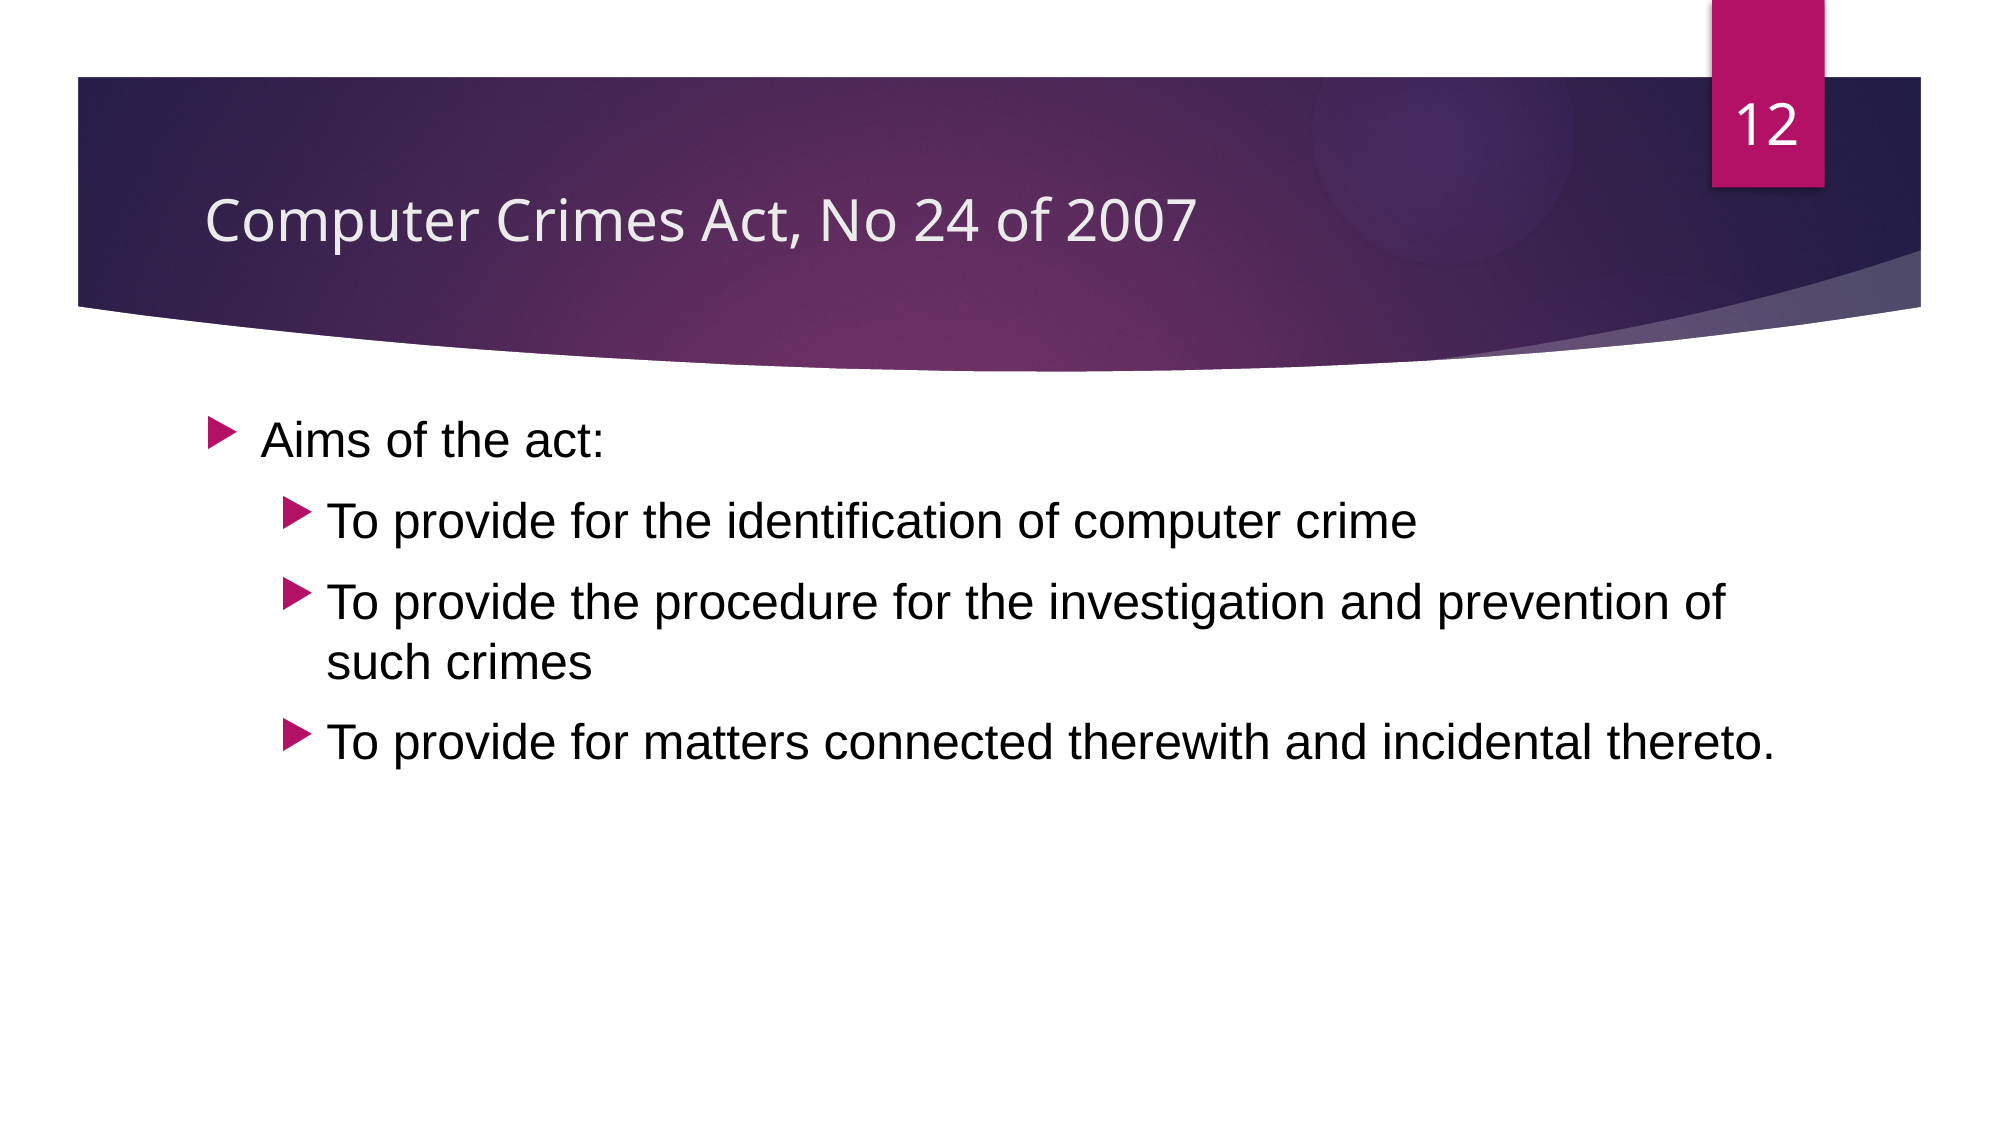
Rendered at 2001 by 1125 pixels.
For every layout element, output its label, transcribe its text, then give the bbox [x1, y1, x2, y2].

slide_number 12 [1698, 48, 1836, 175]
list Aims of the act: To provide for the identification of computer crime To provide the procedure for the investigation and prevention of such crimes To provide for matters connected therewith and incidental thereto. [189, 399, 1822, 1079]
title Computer Crimes Act, No 24 of 2007 [189, 159, 1627, 276]
